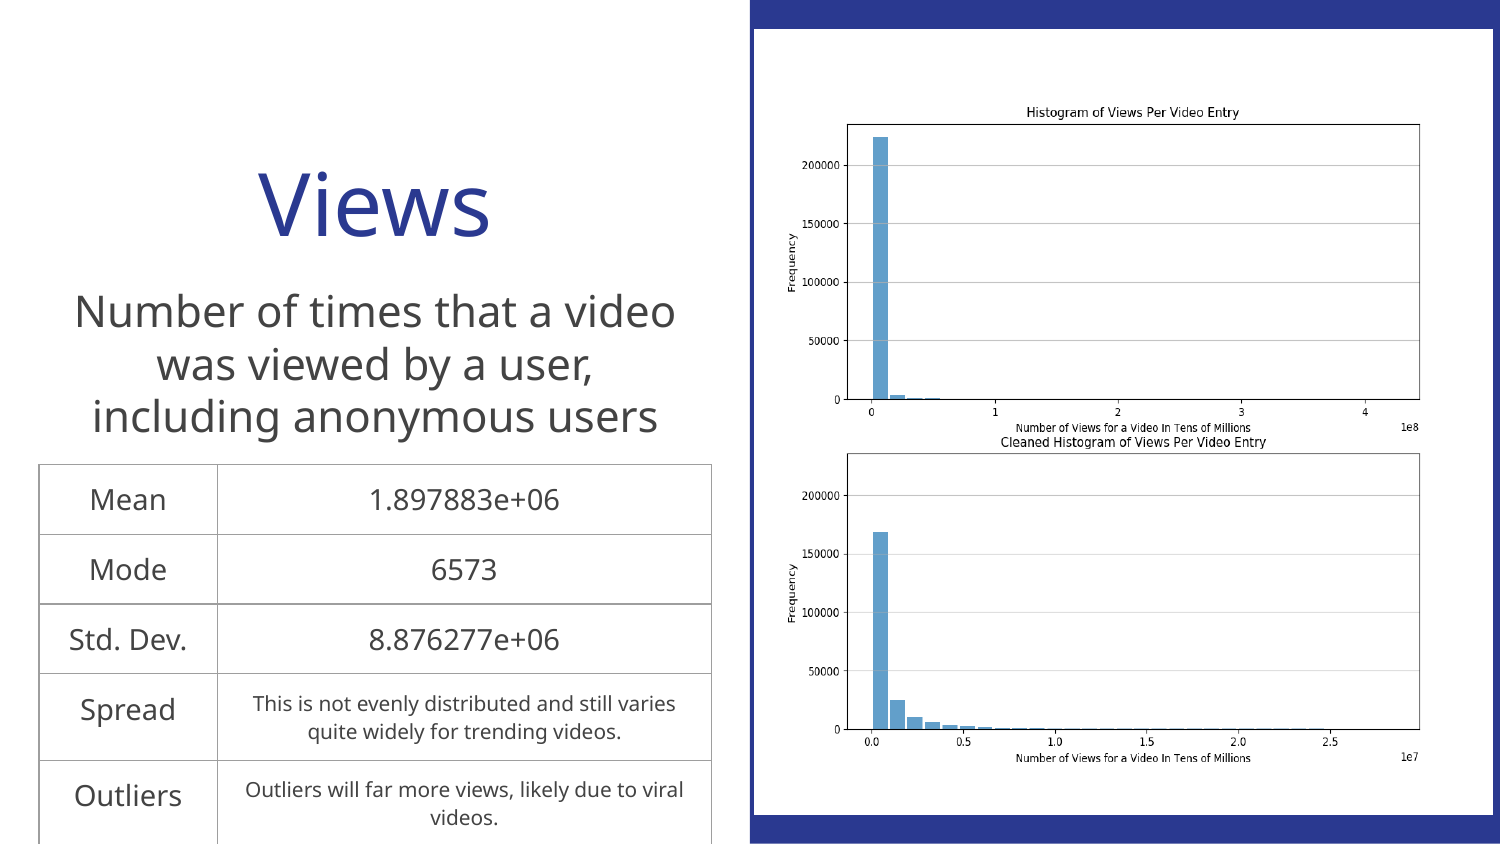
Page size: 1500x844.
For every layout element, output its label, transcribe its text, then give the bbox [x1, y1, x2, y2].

table_header Mean [40, 465, 217, 534]
title Views [43, 12, 708, 269]
table_header 1.897883e+06 [218, 465, 711, 534]
table_cell 8.876277e+06 [218, 605, 711, 673]
table_cell Outliers will far more views, likely due to viral videos. [218, 761, 711, 844]
table_cell Outliers [40, 761, 217, 844]
table_cell Spread [40, 674, 217, 760]
subtitle Number of times that a video was viewed by a user, including anonymous users [43, 269, 708, 464]
table_cell 6573 [218, 535, 711, 603]
picture [754, 29, 1494, 815]
table_cell Std. Dev. [40, 605, 217, 673]
table_cell Mode [40, 535, 217, 603]
table_cell This is not evenly distributed and still varies quite widely for trending videos. [218, 674, 711, 760]
